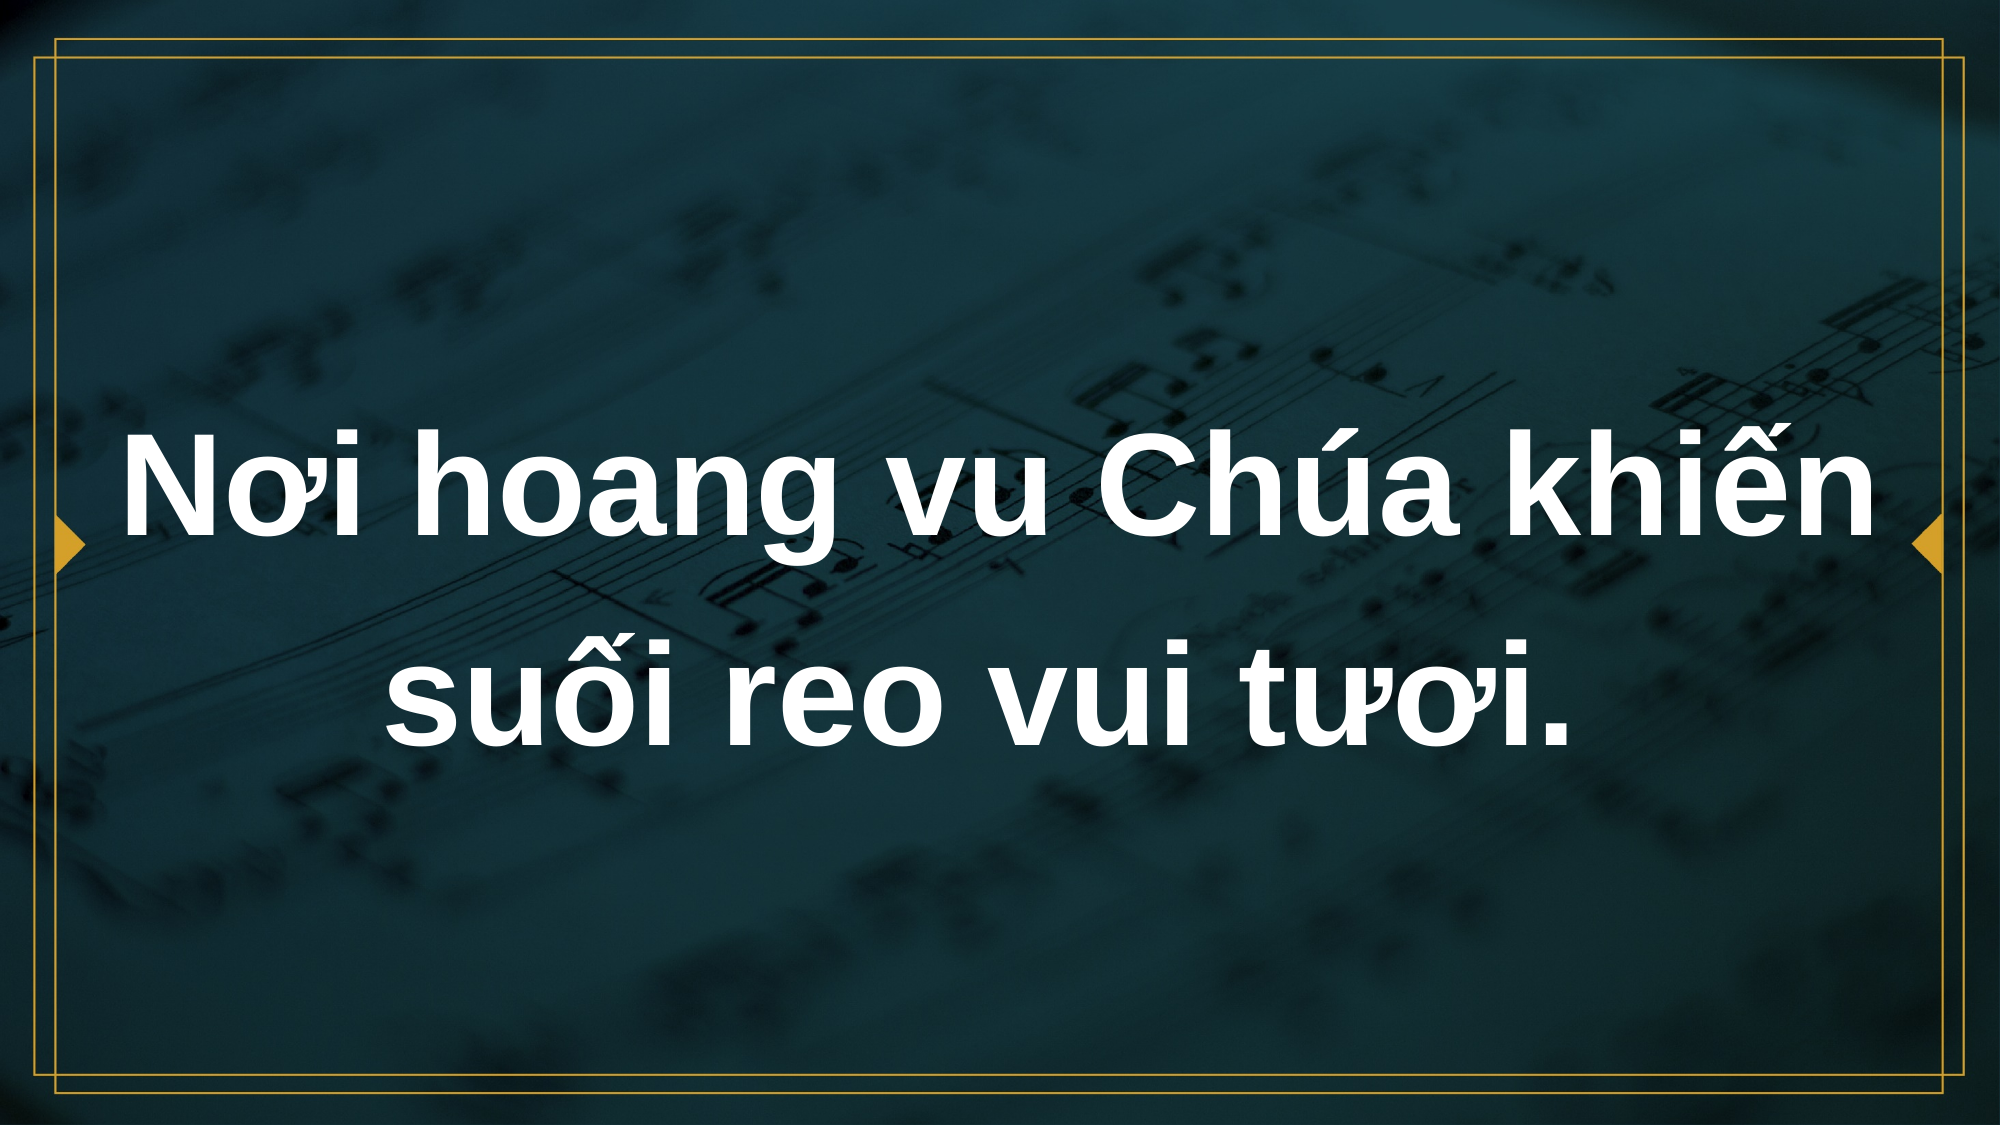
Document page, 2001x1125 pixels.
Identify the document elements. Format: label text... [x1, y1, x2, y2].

picture [0, 0, 2000, 1125]
title Nơi hoang vu Chúa khiến suối reo vui tươi. [55, 53, 1945, 1077]
